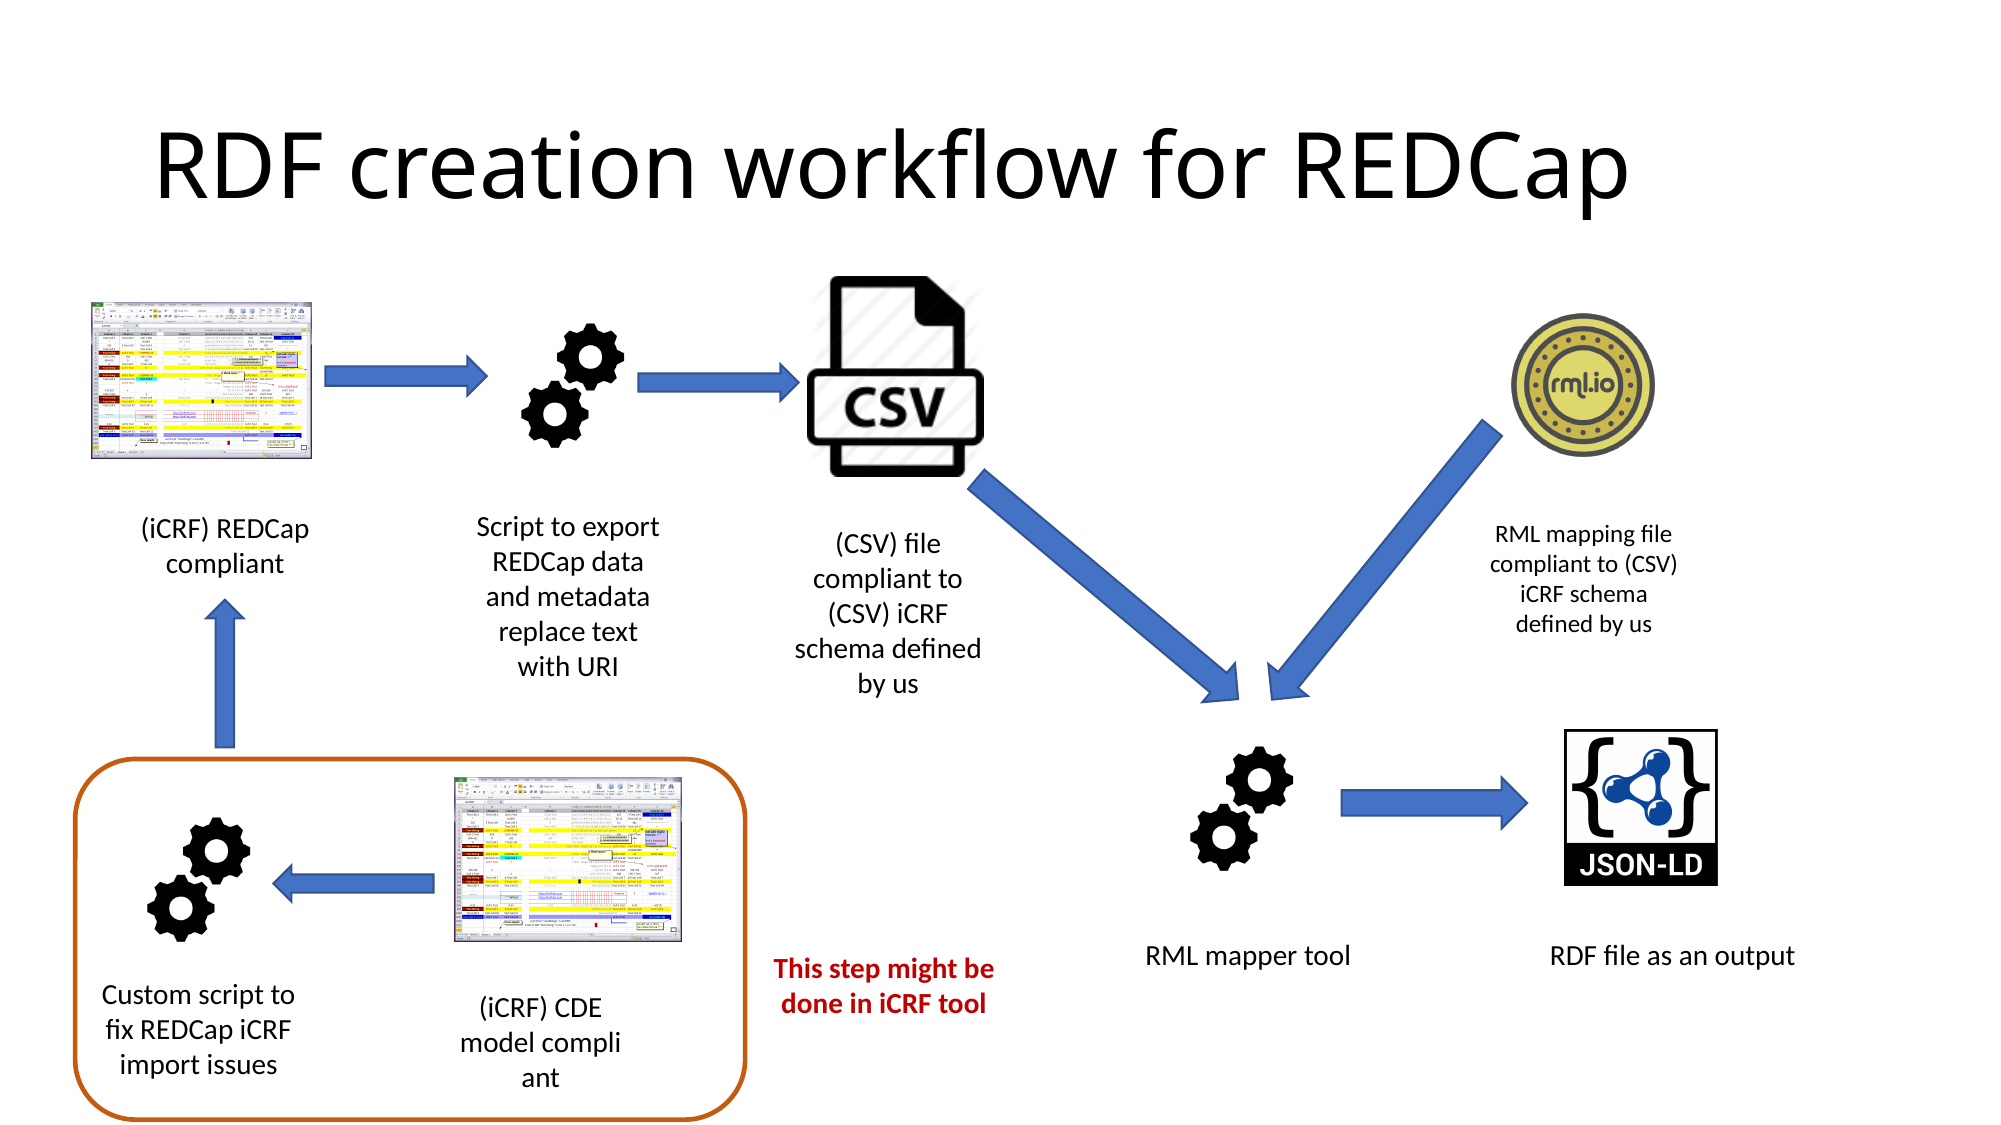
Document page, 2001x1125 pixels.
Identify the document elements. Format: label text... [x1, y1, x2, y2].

text_box [648, 361, 801, 404]
text_box RML mapper tool [1130, 929, 1372, 980]
text_box [74, 757, 747, 1121]
picture [807, 276, 984, 477]
text_box [203, 598, 246, 749]
picture [91, 302, 312, 459]
text_box [324, 354, 489, 398]
picture [1564, 729, 1718, 886]
text_box [966, 468, 1240, 704]
text_box RML mapping file compliant to (CSV) iCRF schema defined by us [1469, 510, 1699, 646]
picture [1511, 313, 1655, 457]
text_box RDF file as an output [1534, 929, 1985, 980]
text_box Script to export REDCap data and metadata replace text with URI [454, 499, 682, 690]
picture [123, 804, 274, 955]
title RDF creation workflow for REDCap [137, 59, 1863, 278]
text_box (CSV) file compliant to (CSV) iCRF schema defined by us [774, 517, 1002, 707]
text_box (iCRF) REDCap compliant [123, 501, 327, 587]
text_box [1267, 418, 1504, 701]
text_box [1340, 775, 1529, 831]
picture [1166, 733, 1317, 884]
text_box This step might be done in iCRF tool [752, 941, 1016, 1027]
picture [454, 777, 682, 942]
picture [497, 310, 648, 461]
